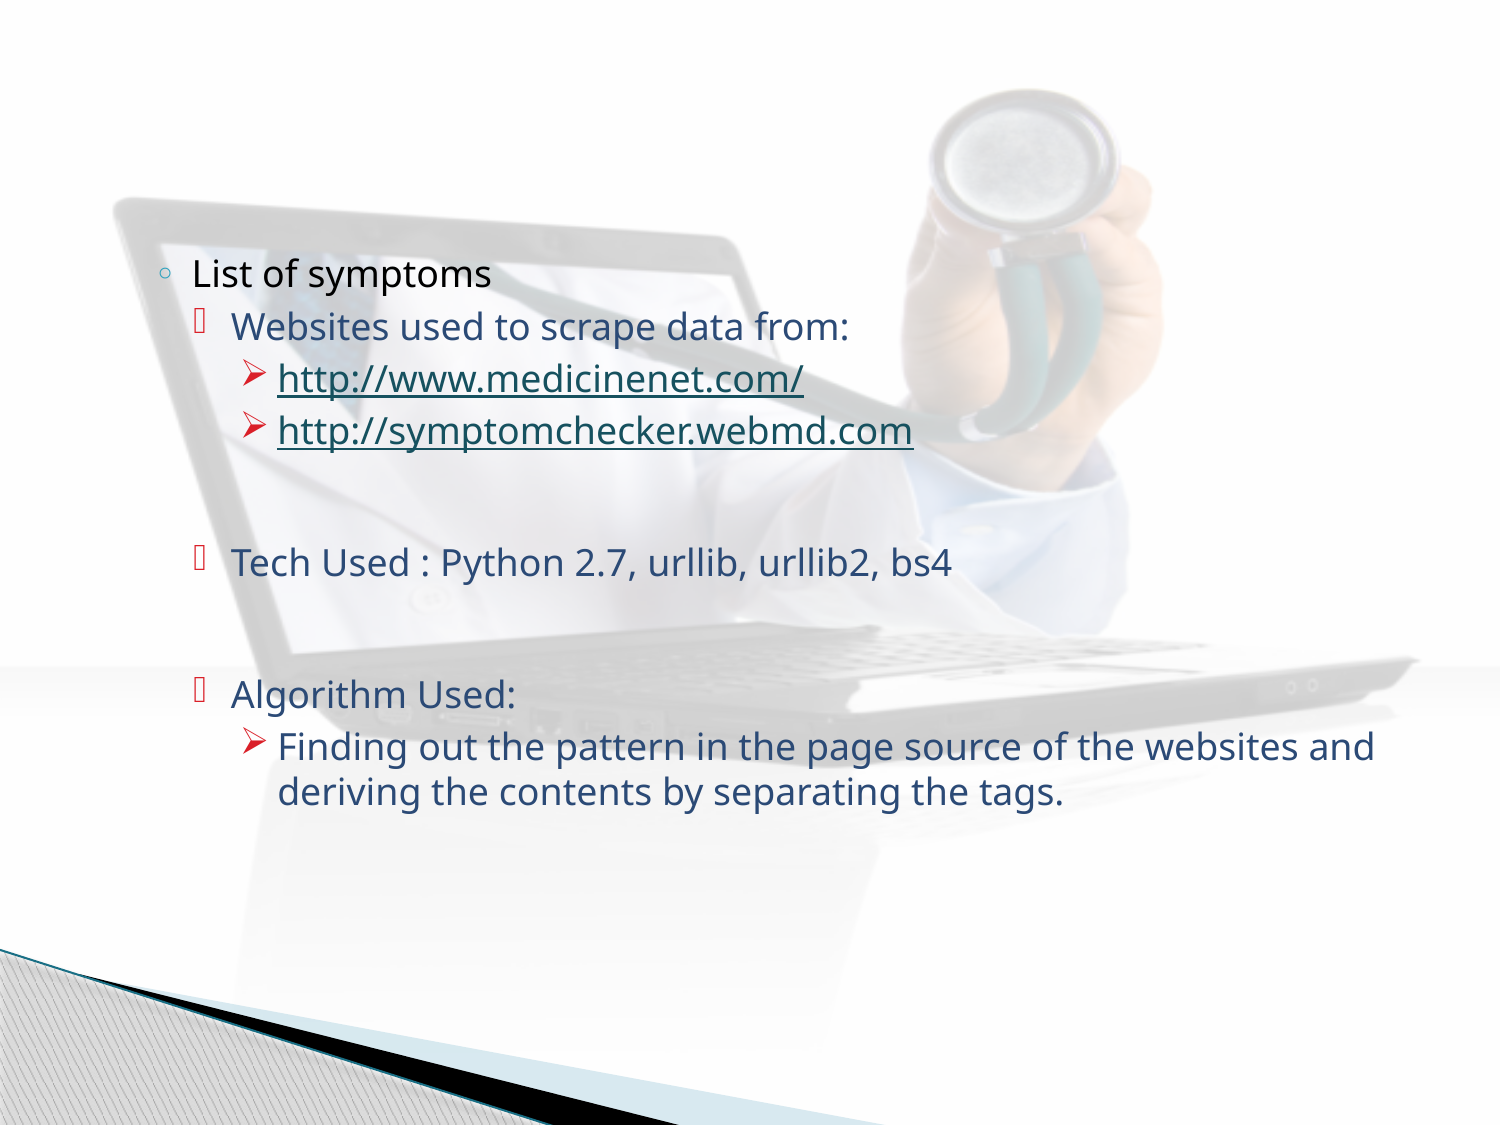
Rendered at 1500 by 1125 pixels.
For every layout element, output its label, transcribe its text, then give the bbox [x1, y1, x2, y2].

list List of symptoms Websites used to scrape data from: http://www.medicinenet.com/ http://symptomchecker.webmd.com Tech Used : Python 2.7, urllib, urllib2, bs4 Algorithm Used: Finding out the pattern in the page source of the websites and deriving the contents by separating the tags. [75, 243, 1425, 986]
title [75, 45, 1425, 233]
